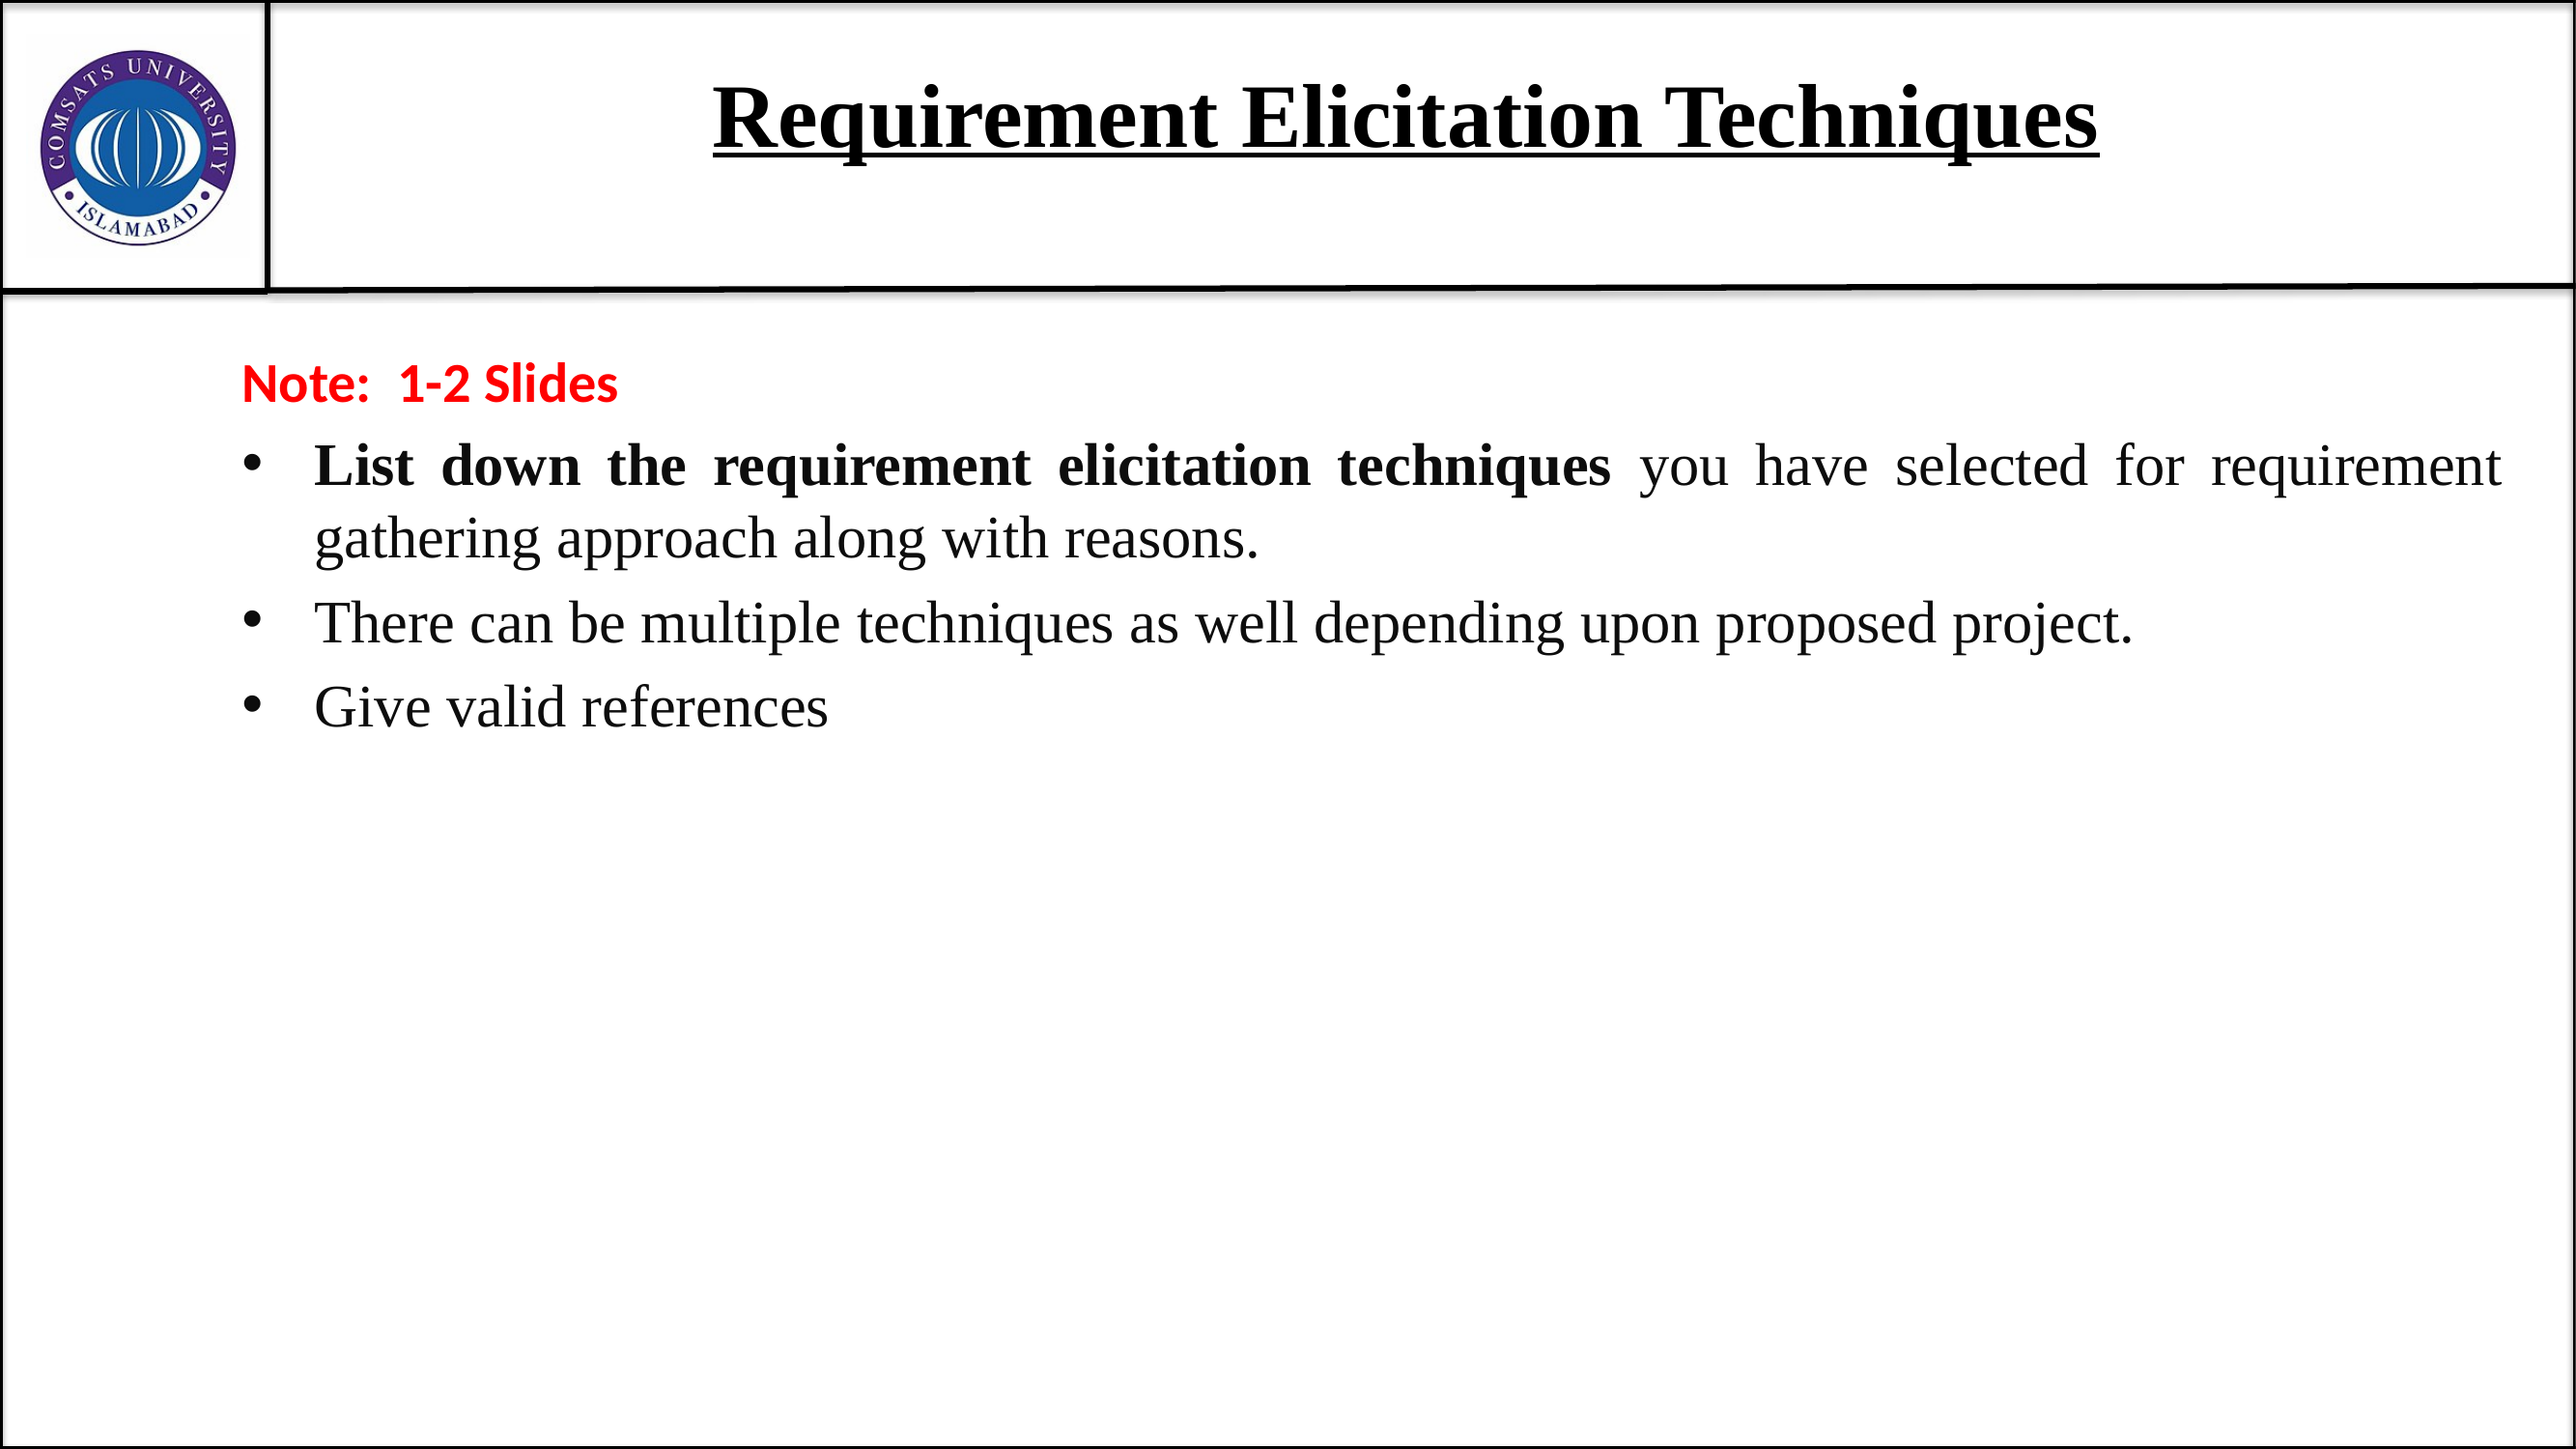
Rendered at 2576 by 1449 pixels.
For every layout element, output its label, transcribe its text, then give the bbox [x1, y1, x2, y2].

picture [26, 34, 250, 258]
title Requirement Elicitation Techniques [425, 48, 2387, 230]
text_box Note: 1-2 Slides List down the requirement elicitation techniques you have selected for requirement gathering approach along with reasons. There can be multiple techniques as well depending upon proposed project. Give valid references [225, 337, 2520, 1304]
